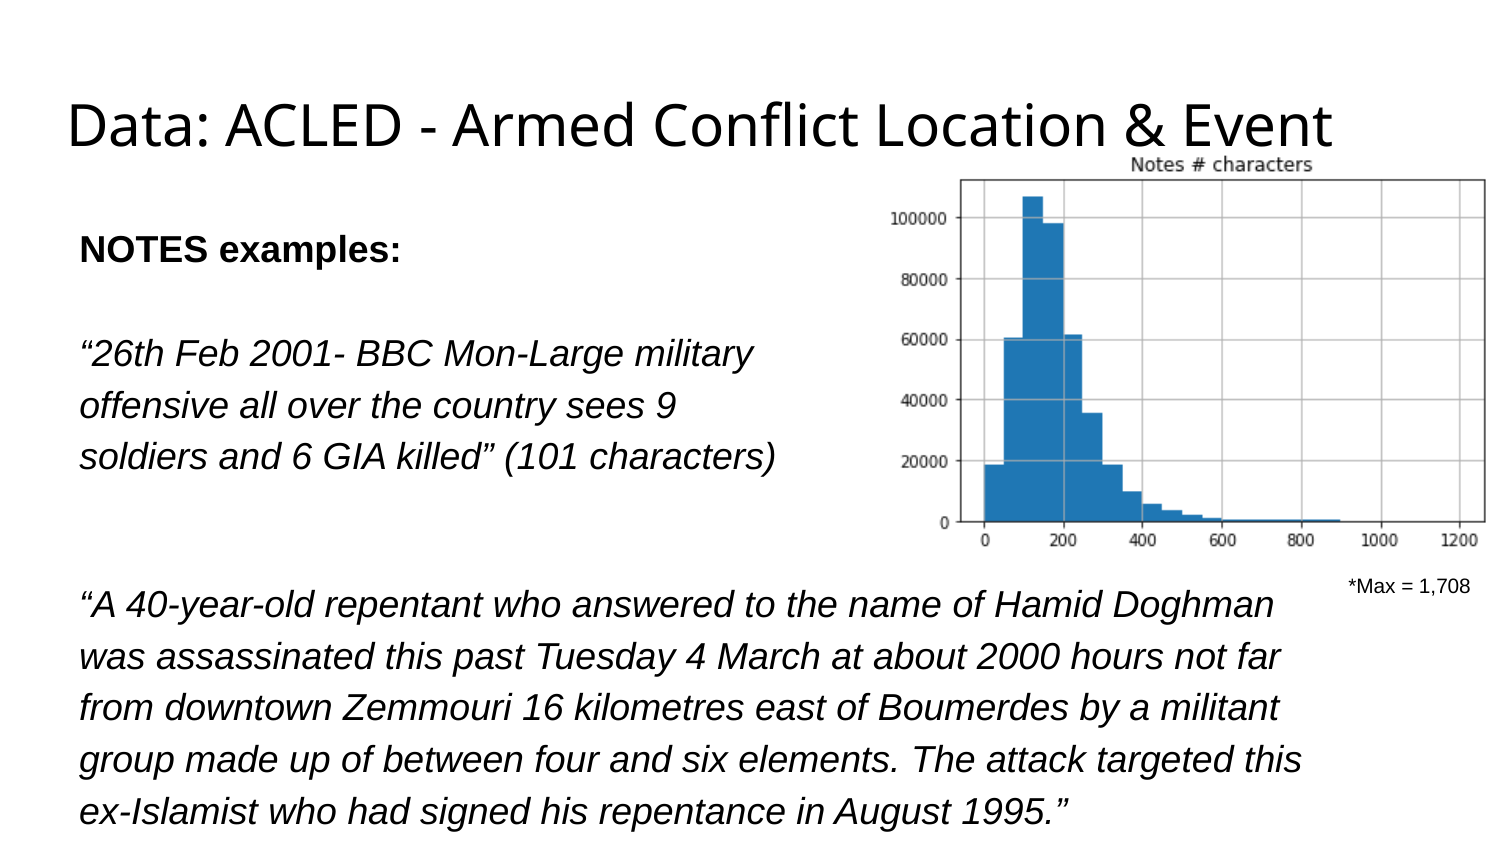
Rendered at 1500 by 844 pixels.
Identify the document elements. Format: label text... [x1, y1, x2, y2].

text_box “A 40-year-old repentant who answered to the name of Hamid Doghman was assassinated this past Tuesday 4 March at about 2000 hours not far from downtown Zemmouri 16 kilometres east of Boumerdes by a militant group made up of between four and six elements. The attack targeted this ex-Islamist who had signed his repentance in August 1995.” [64, 558, 1334, 801]
text_box NOTES examples: “26th Feb 2001- BBC Mon-Large military offensive all over the country sees 9 soldiers and 6 GIA killed” (101 characters) [64, 203, 813, 277]
title Data: ACLED - Armed Conflict Location & Event [51, 72, 1449, 167]
picture [879, 145, 1500, 559]
text_box *Max = 1,708 [1334, 566, 1500, 587]
